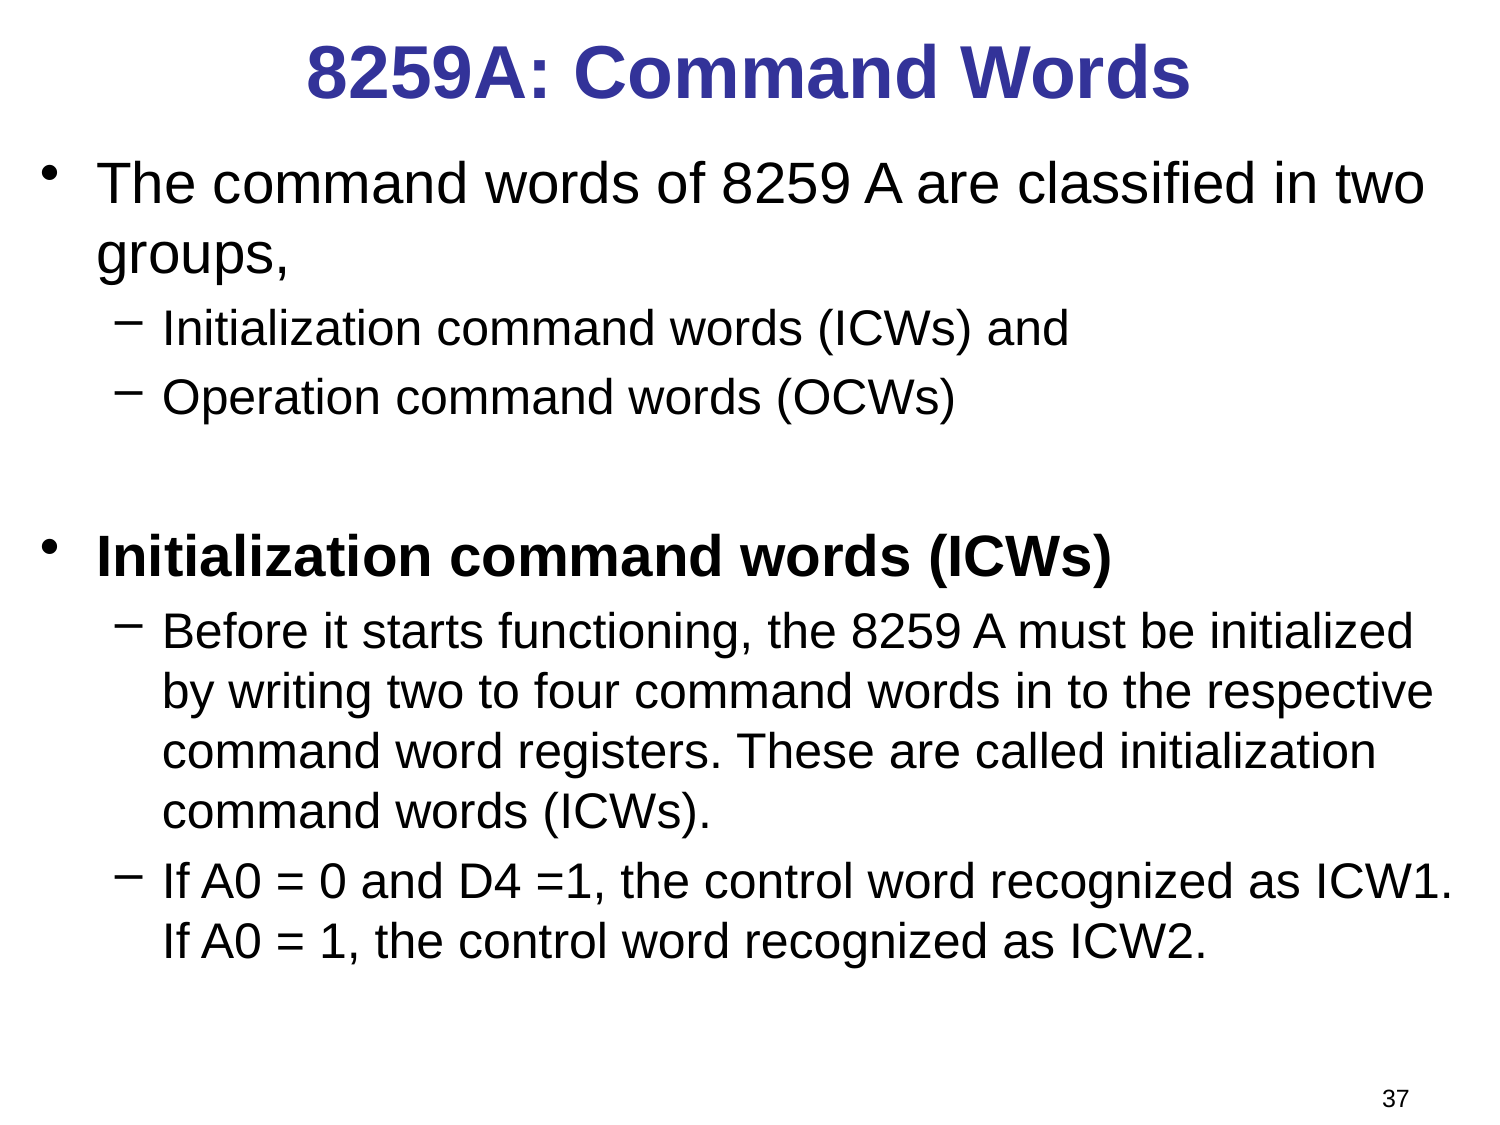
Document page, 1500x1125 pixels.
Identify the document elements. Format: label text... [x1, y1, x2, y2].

list The command words of 8259 A are classified in two groups, Initialization command words (ICWs) and Operation command words (OCWs) Initialization command words (ICWs) Before it starts functioning, the 8259 A must be initialized by writing two to four command words in to the respective command word registers. These are called initialization command words (ICWs). If A0 = 0 and D4 =1, the control word recognized as ICW1. If A0 = 1, the control word recognized as ICW2. [24, 137, 1476, 1051]
title 8259A: Command Words [24, 12, 1476, 126]
slide_number 37 [1074, 1074, 1426, 1103]
